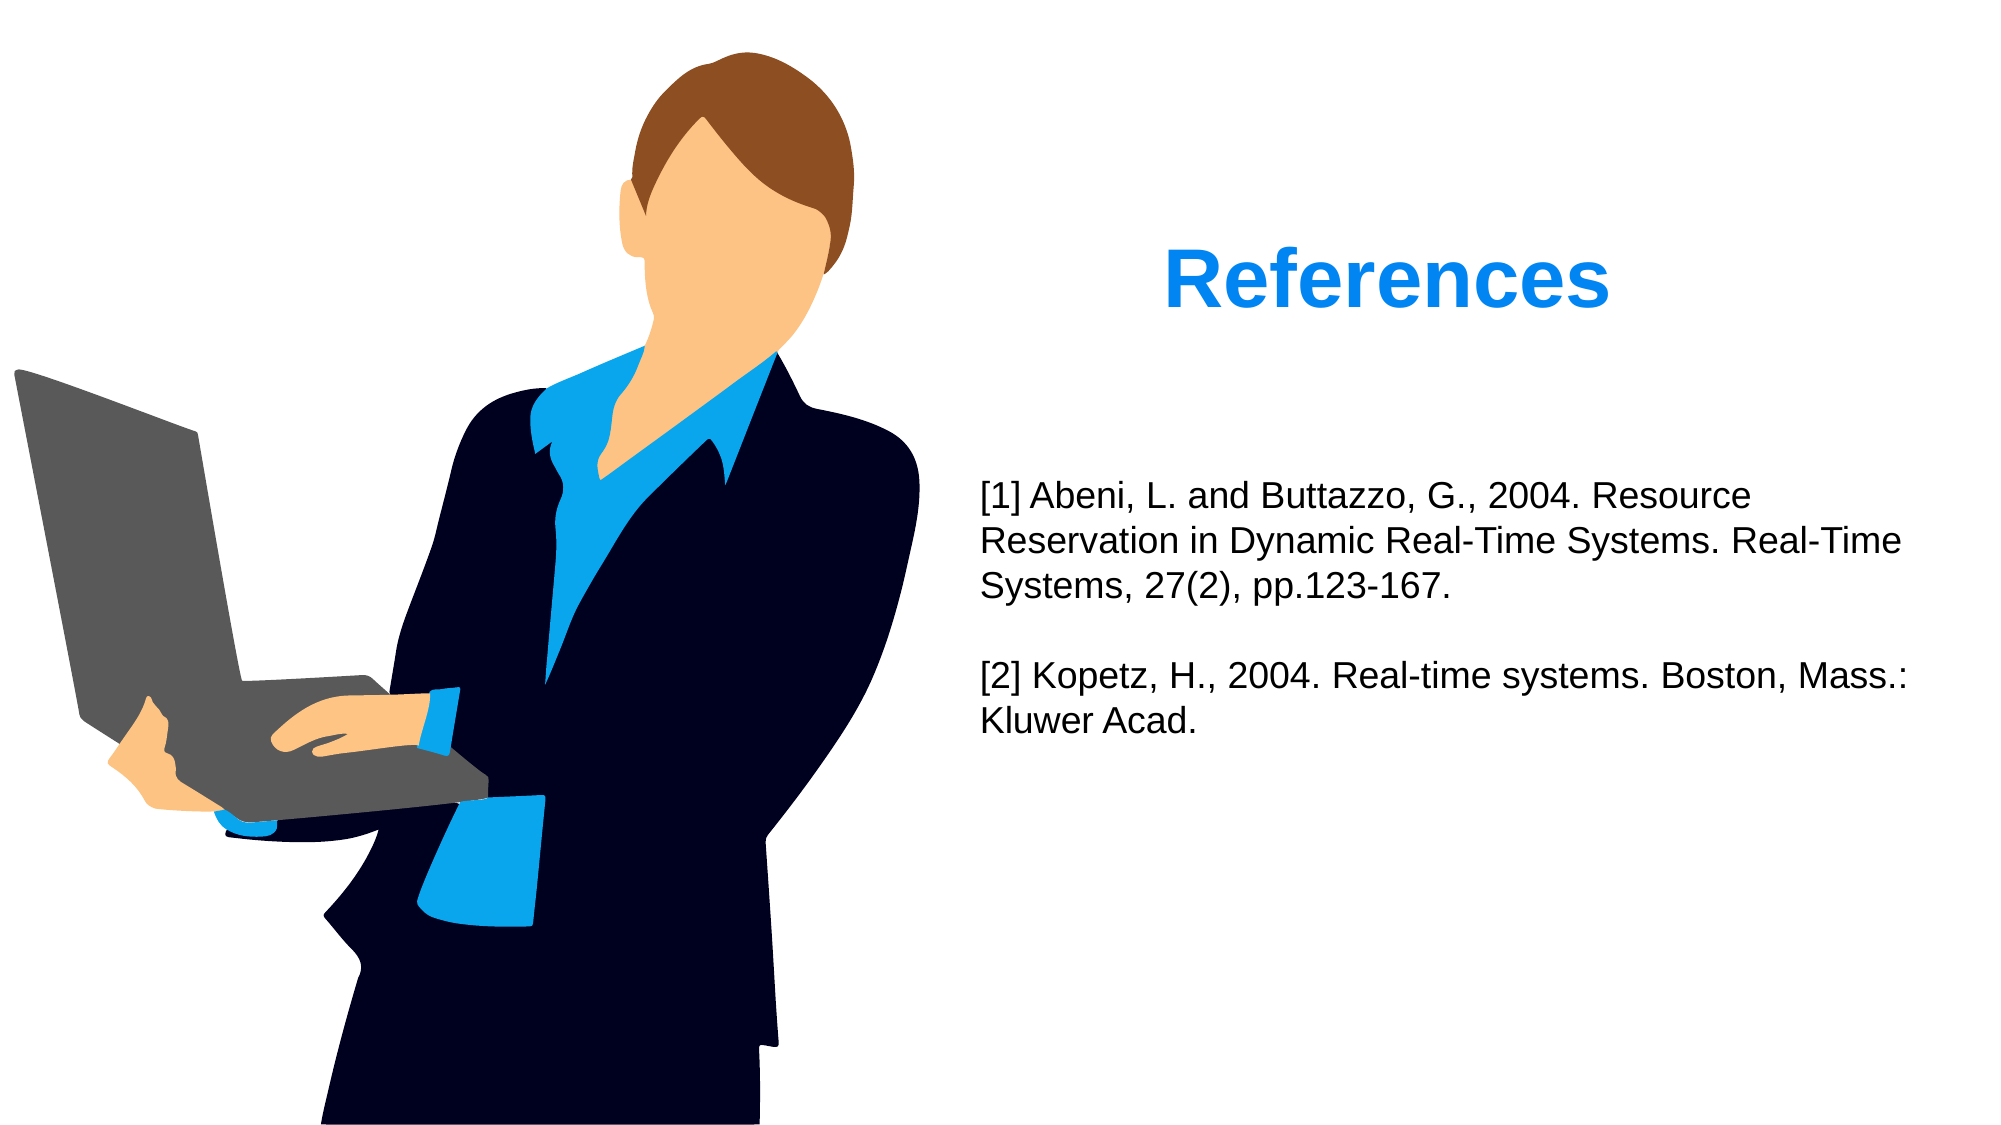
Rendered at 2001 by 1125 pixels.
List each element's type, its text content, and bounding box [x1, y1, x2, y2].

text_box References [1163, 215, 1885, 334]
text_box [14, 52, 921, 1125]
text_box [1] Abeni, L. and Buttazzo, G., 2004. Resource Reservation in Dynamic Real-Time Systems. Real-Time Systems, 27(2), pp.123-167. [2] Kopetz, H., 2004. Real-time systems. Boston, Mass.: Kluwer Acad. [965, 463, 1965, 749]
